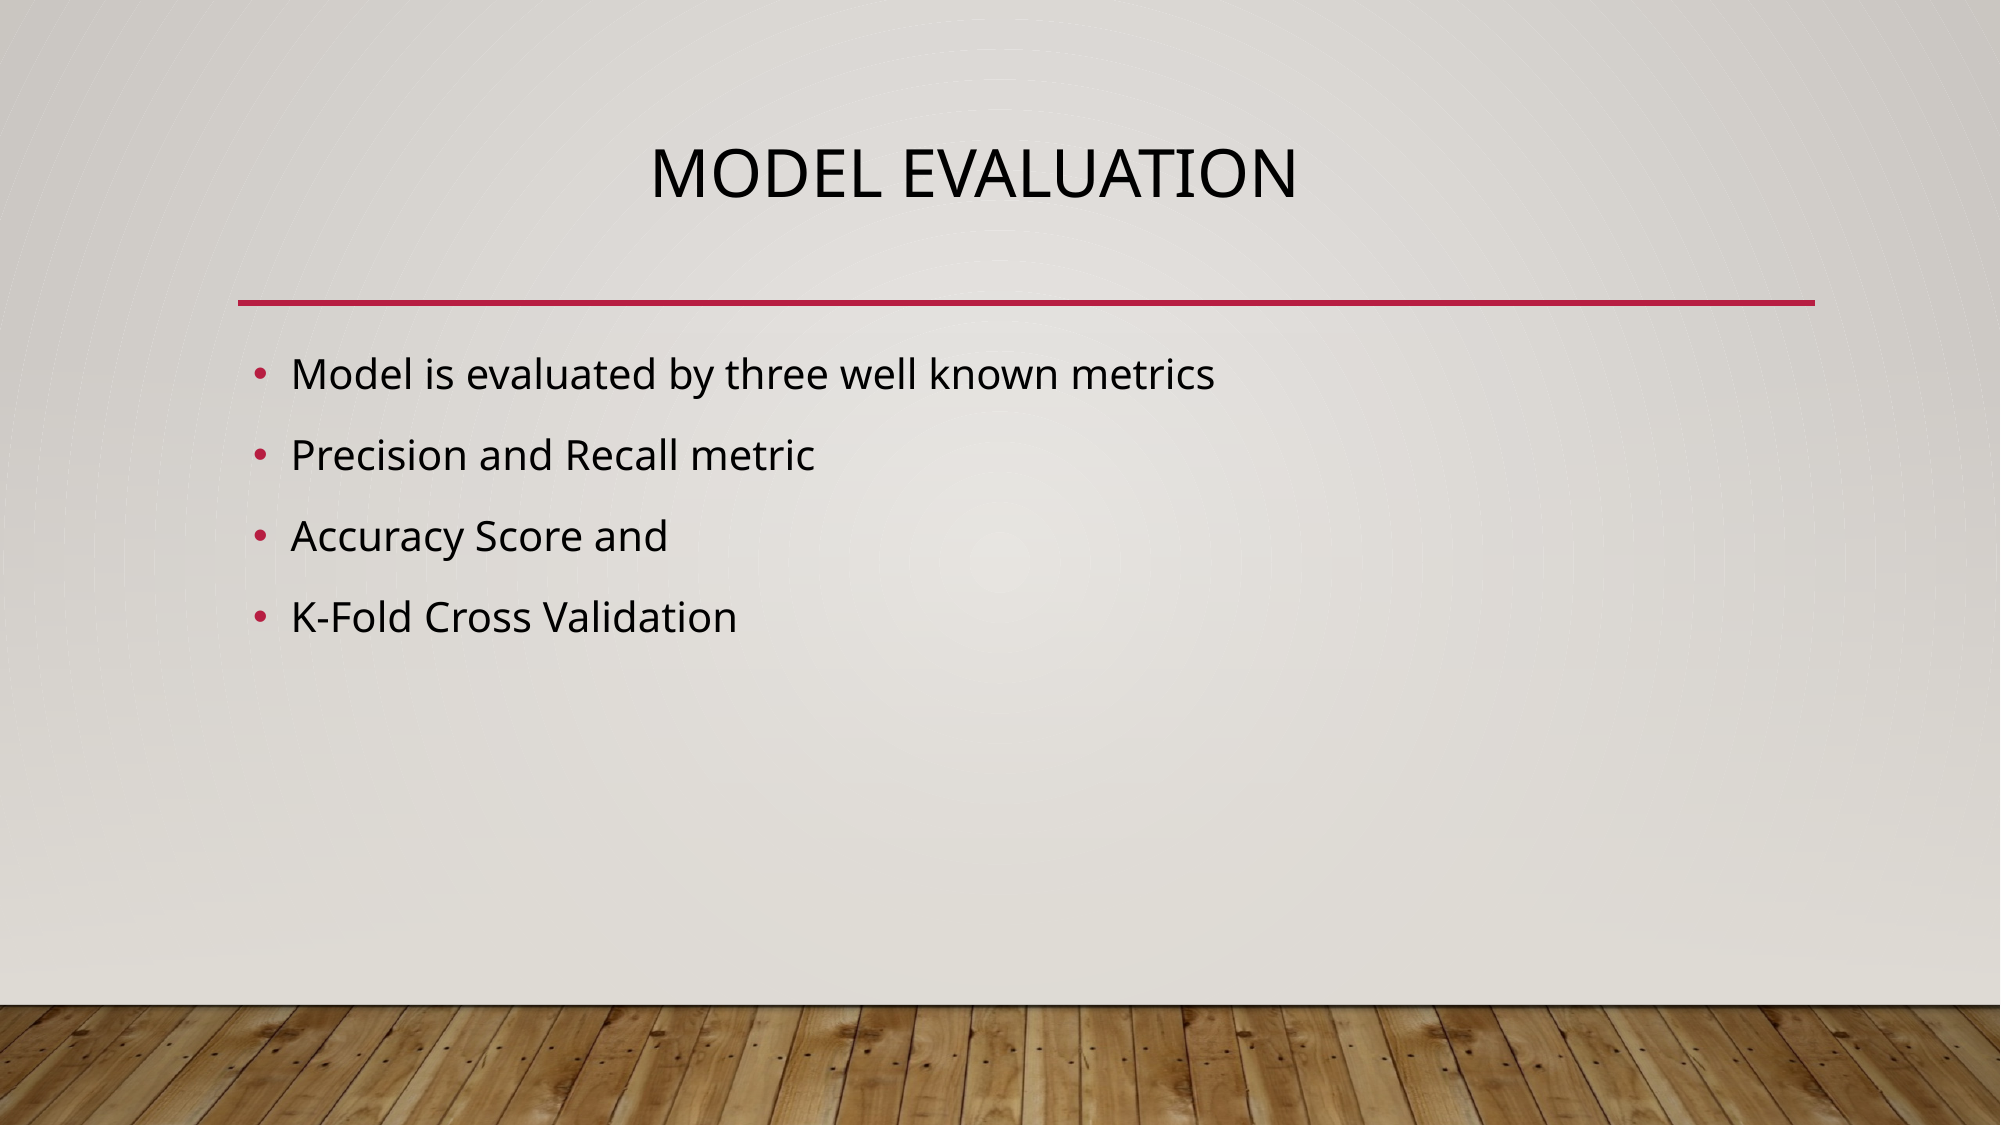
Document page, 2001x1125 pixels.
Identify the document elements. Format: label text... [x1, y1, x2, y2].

title model evaluation [238, 131, 1814, 305]
picture [0, 1005, 2000, 1125]
list Model is evaluated by three well known metrics Precision and Recall metric Accuracy Score and K-Fold Cross Validation [238, 330, 1814, 897]
